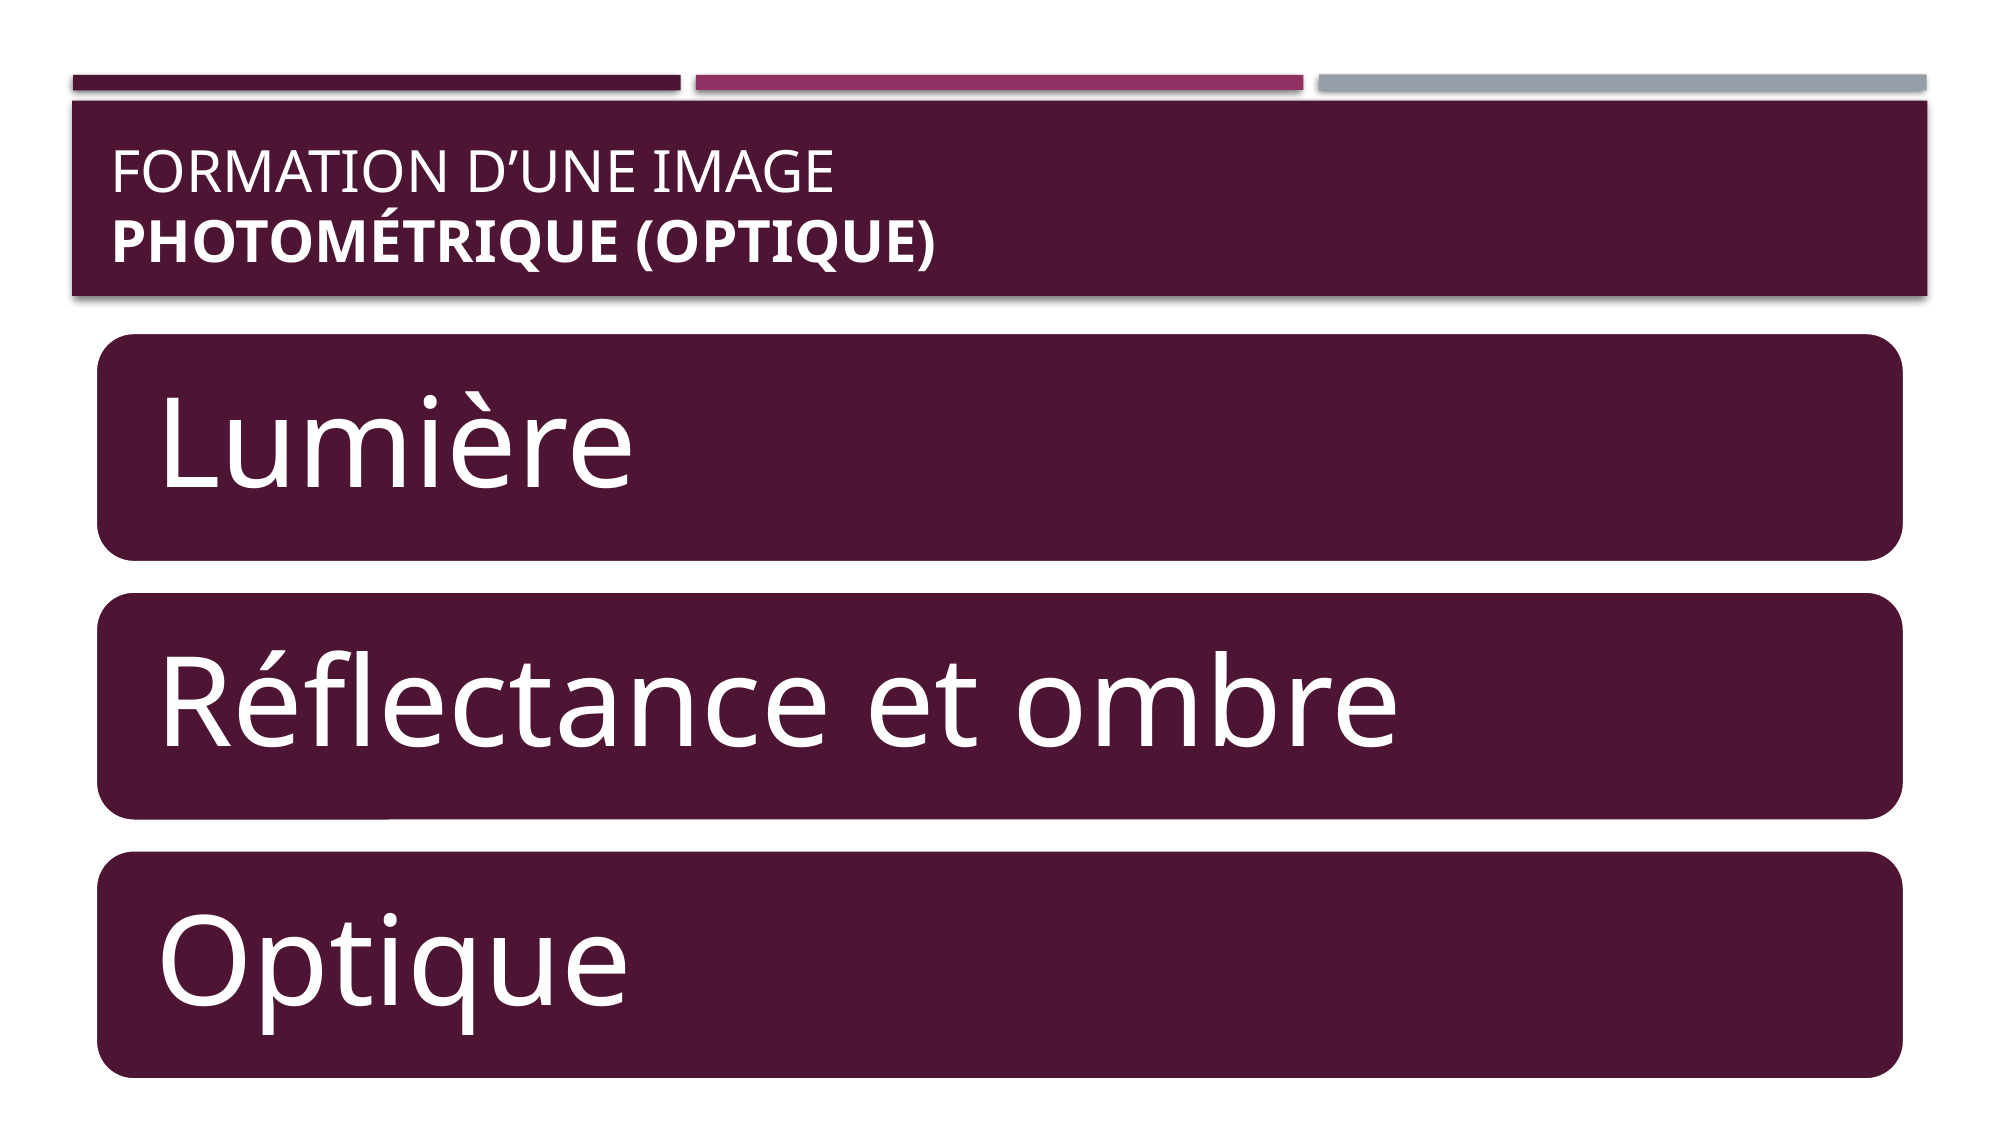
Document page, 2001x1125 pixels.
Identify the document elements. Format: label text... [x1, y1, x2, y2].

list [94, 331, 1906, 1081]
title Formation d’une image Photométrique (optique) [95, 115, 1905, 282]
